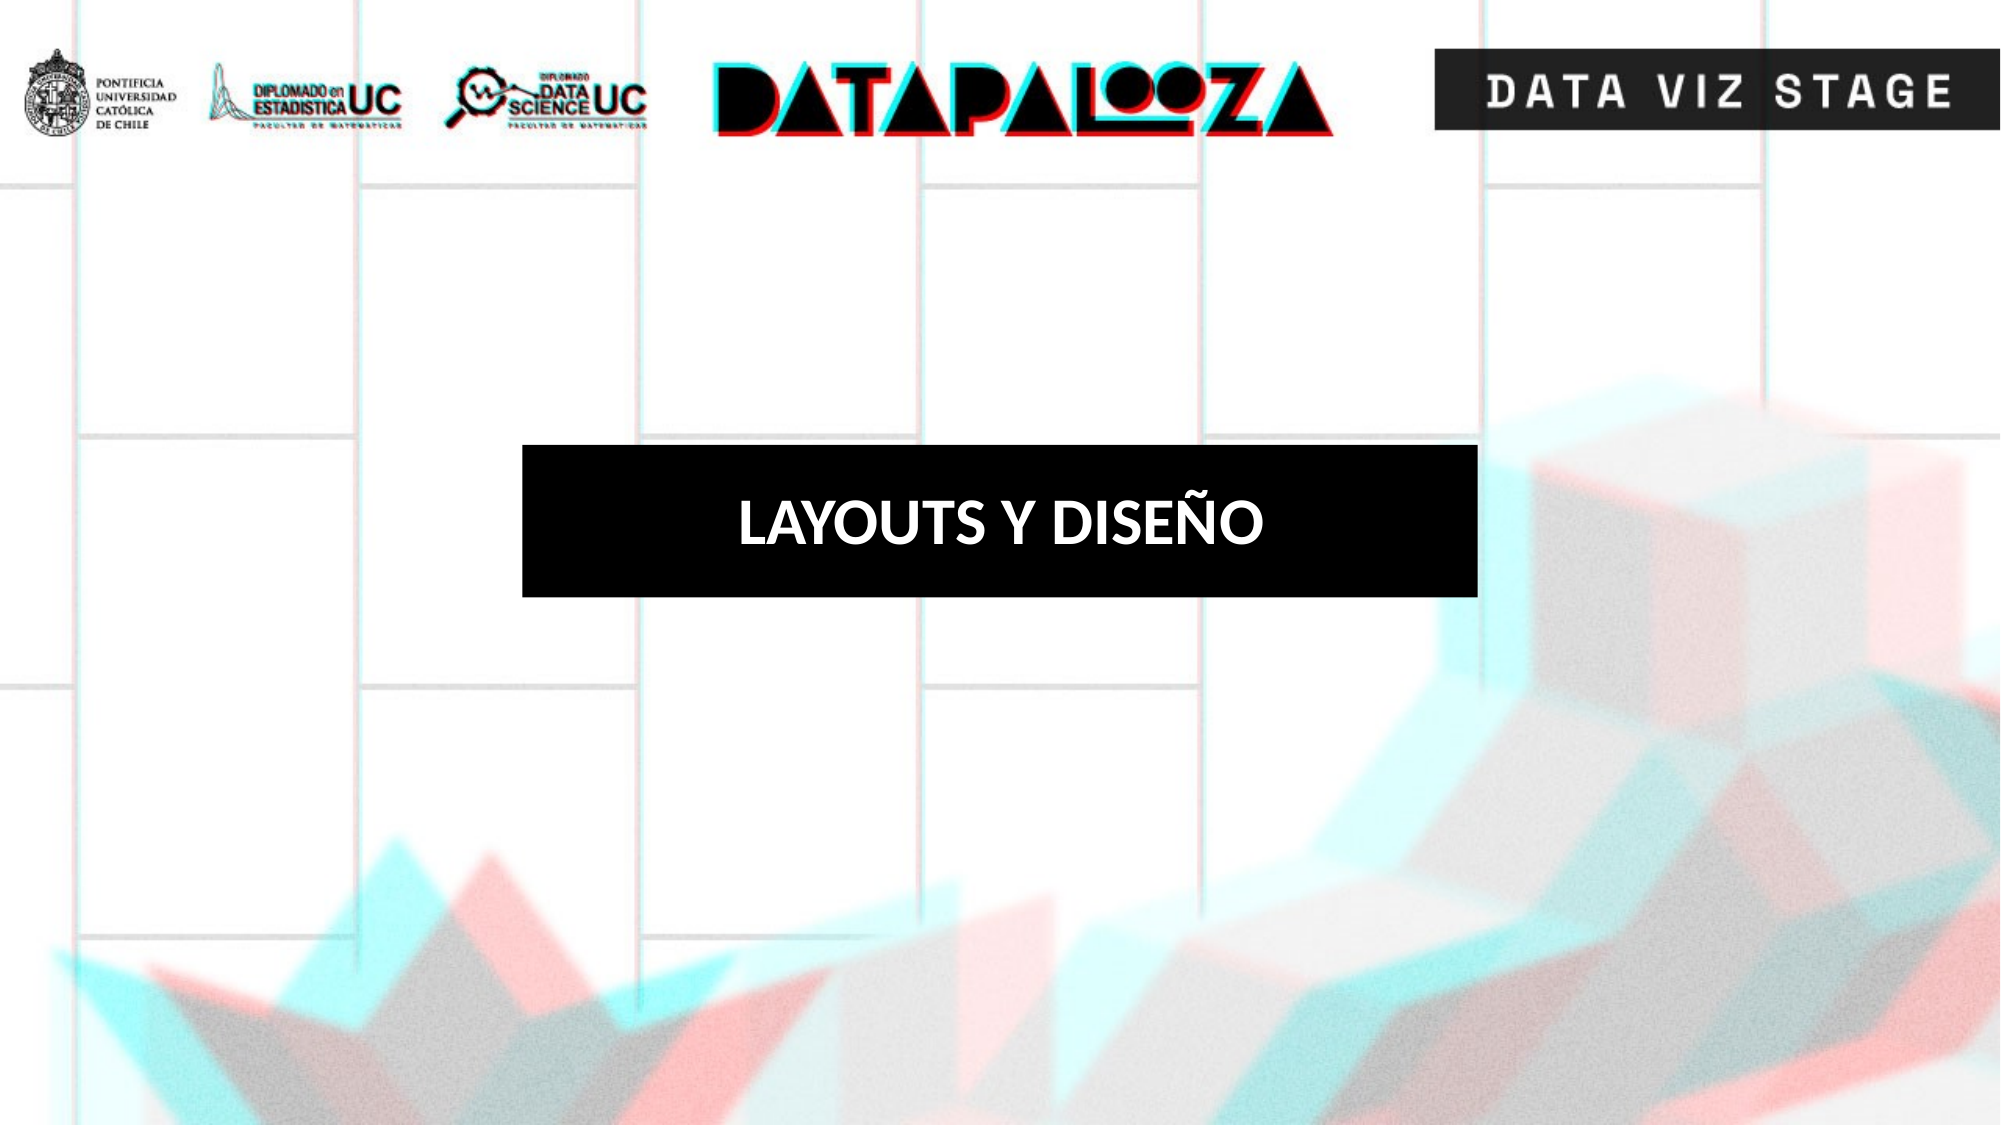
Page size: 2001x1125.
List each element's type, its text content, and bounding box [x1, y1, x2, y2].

picture [0, 0, 2001, 1125]
title LAYOUTS Y DISEÑO [522, 444, 1478, 598]
